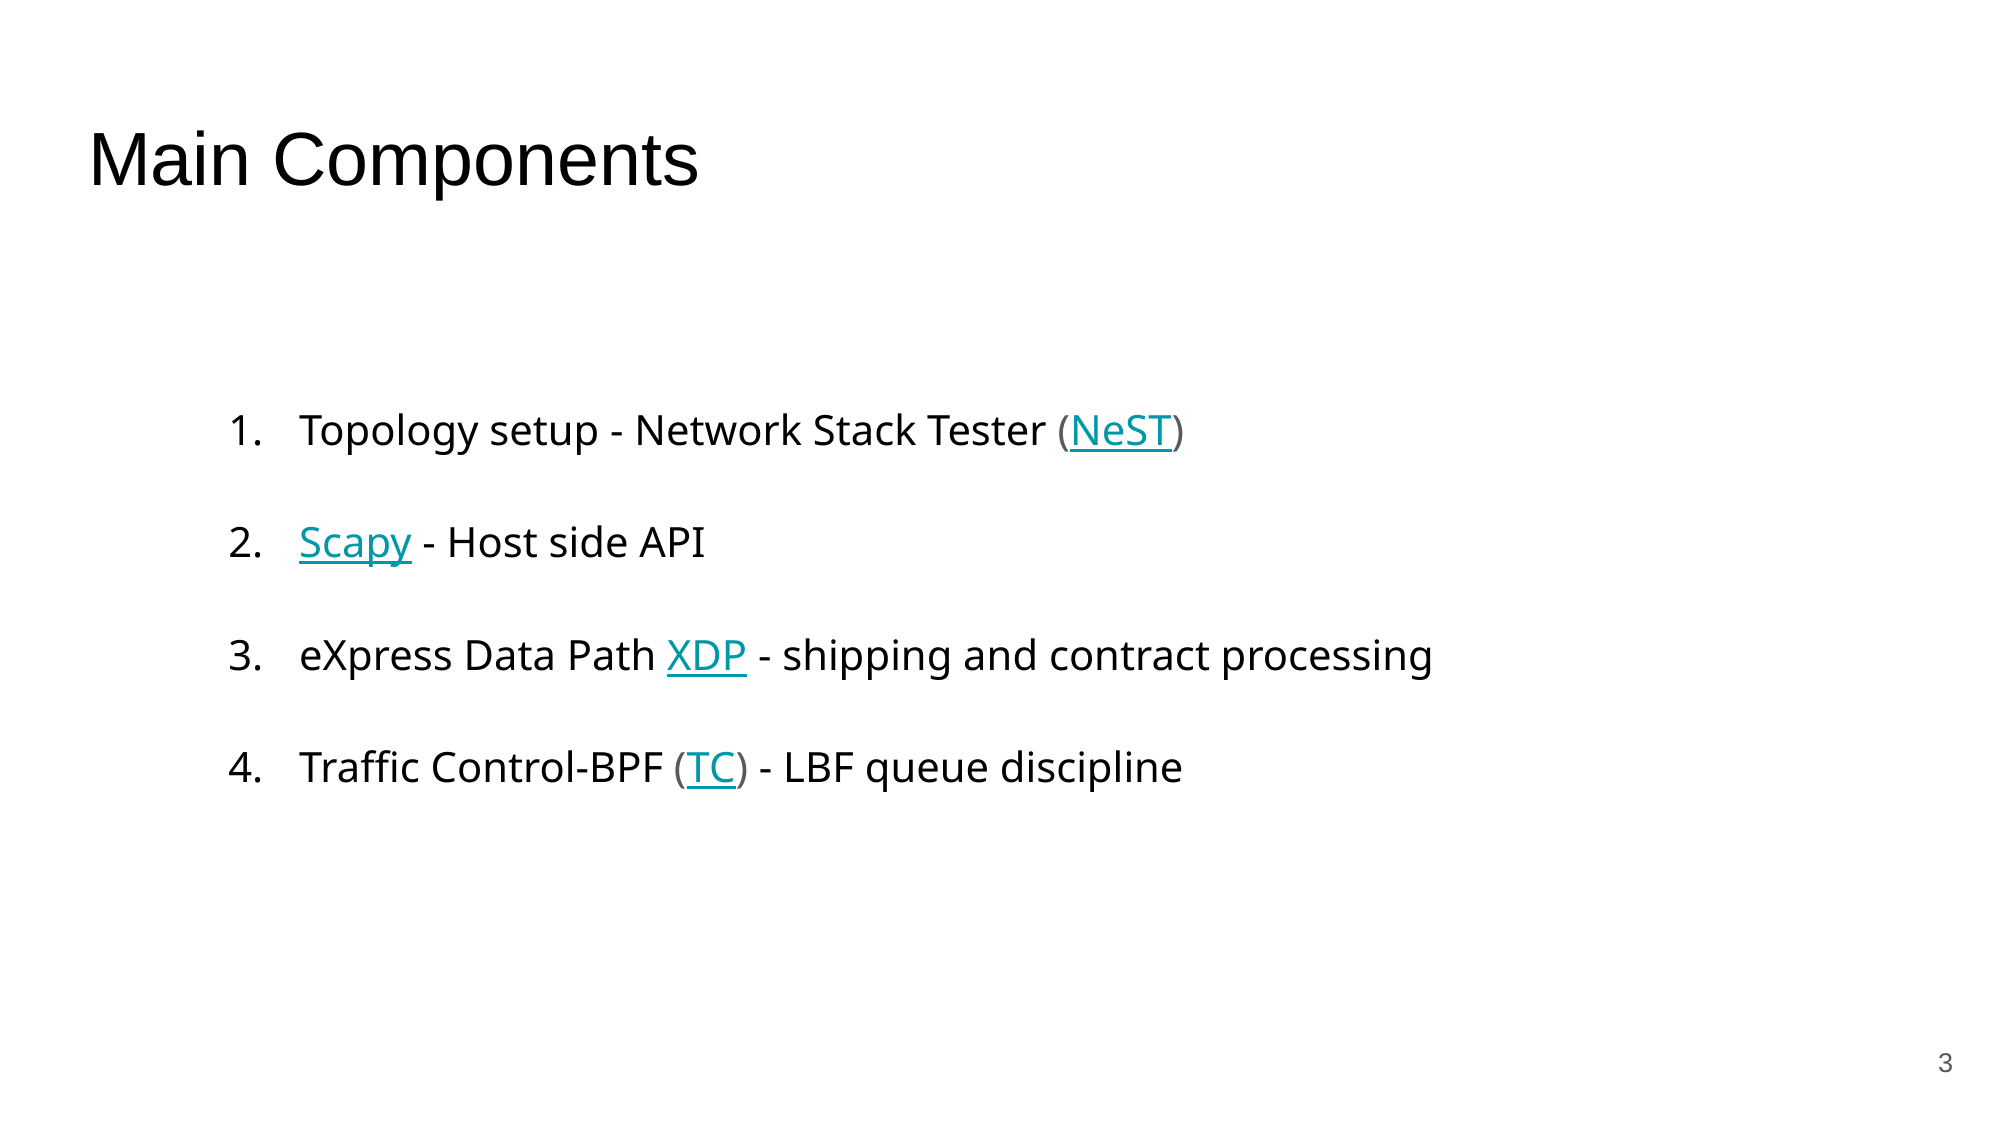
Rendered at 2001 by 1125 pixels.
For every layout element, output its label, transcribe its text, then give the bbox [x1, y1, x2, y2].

slide_number ‹#› [1853, 1019, 1974, 1106]
title Main Components [68, 97, 1932, 223]
list Topology setup - Network Stack Tester (NeST) Scapy - Host side API eXpress Data Path XDP - shipping and contract processing Traffic Control-BPF (TC) - LBF queue discipline [179, 352, 1821, 888]
